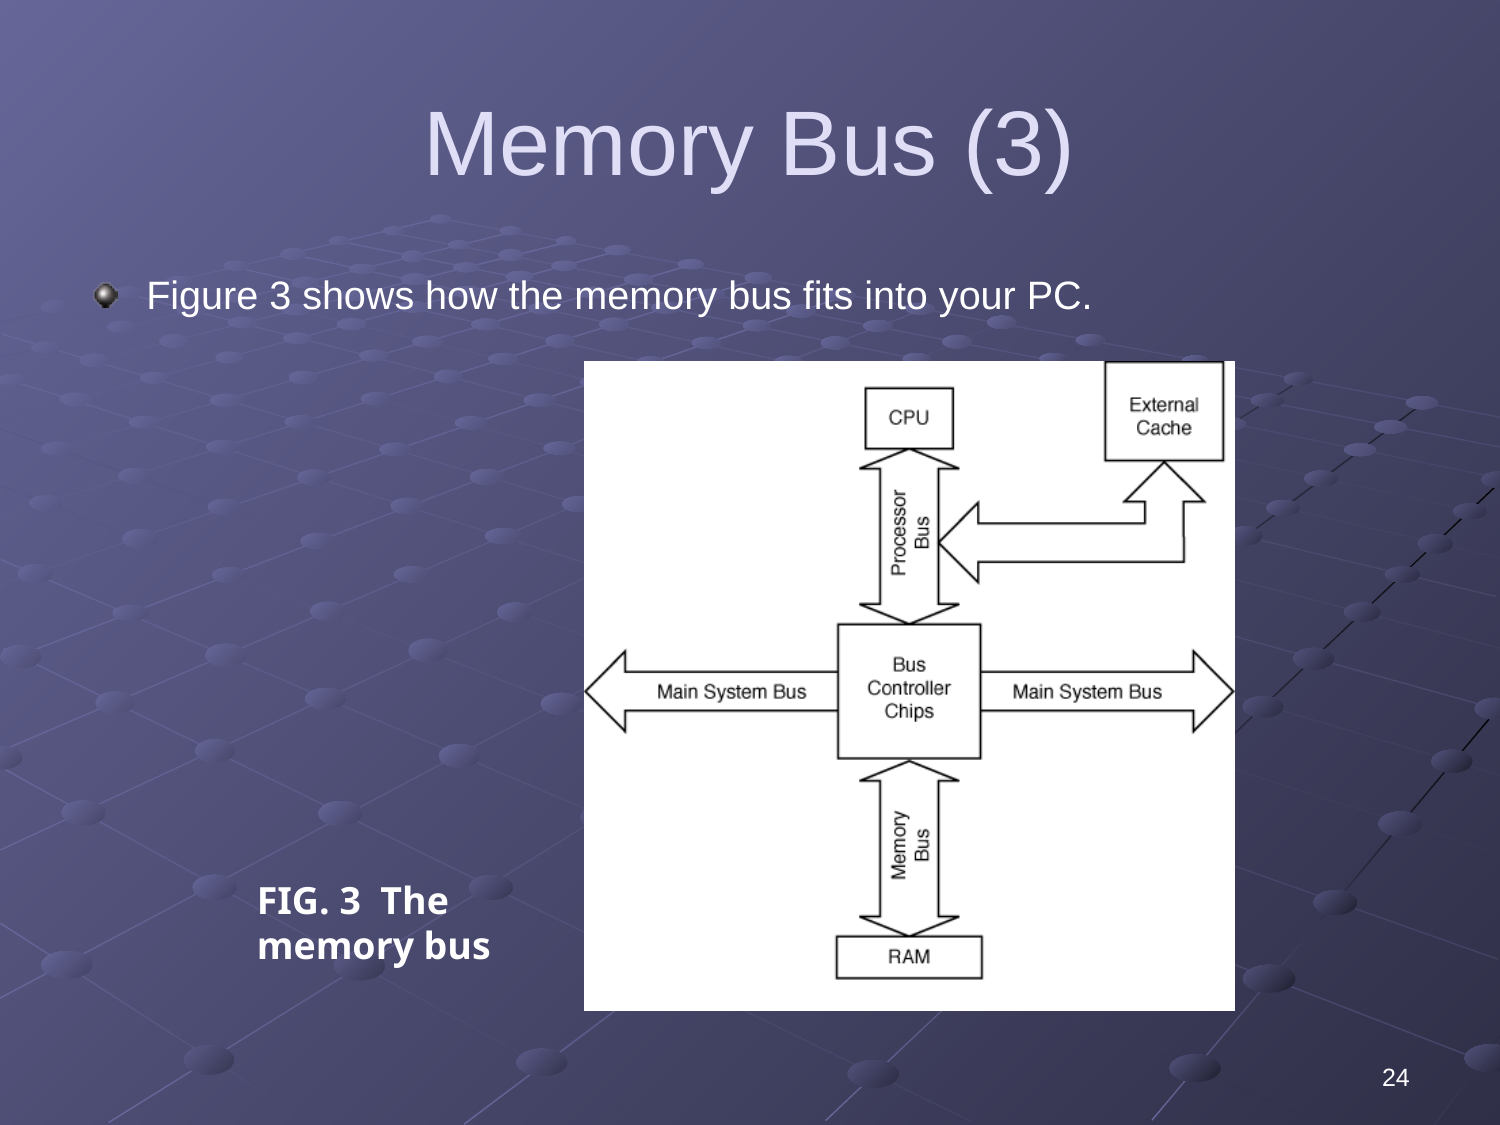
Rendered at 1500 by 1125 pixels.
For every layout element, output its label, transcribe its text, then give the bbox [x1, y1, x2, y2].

title Memory Bus (3) [74, 44, 1426, 233]
picture [90, 279, 118, 308]
picture [584, 361, 1235, 1011]
list Figure 3 shows how the memory bus fits into your PC. [74, 262, 1426, 1007]
slide_number 24 [1074, 1023, 1426, 1100]
text_box FIG. 3 The memory bus [242, 869, 561, 975]
